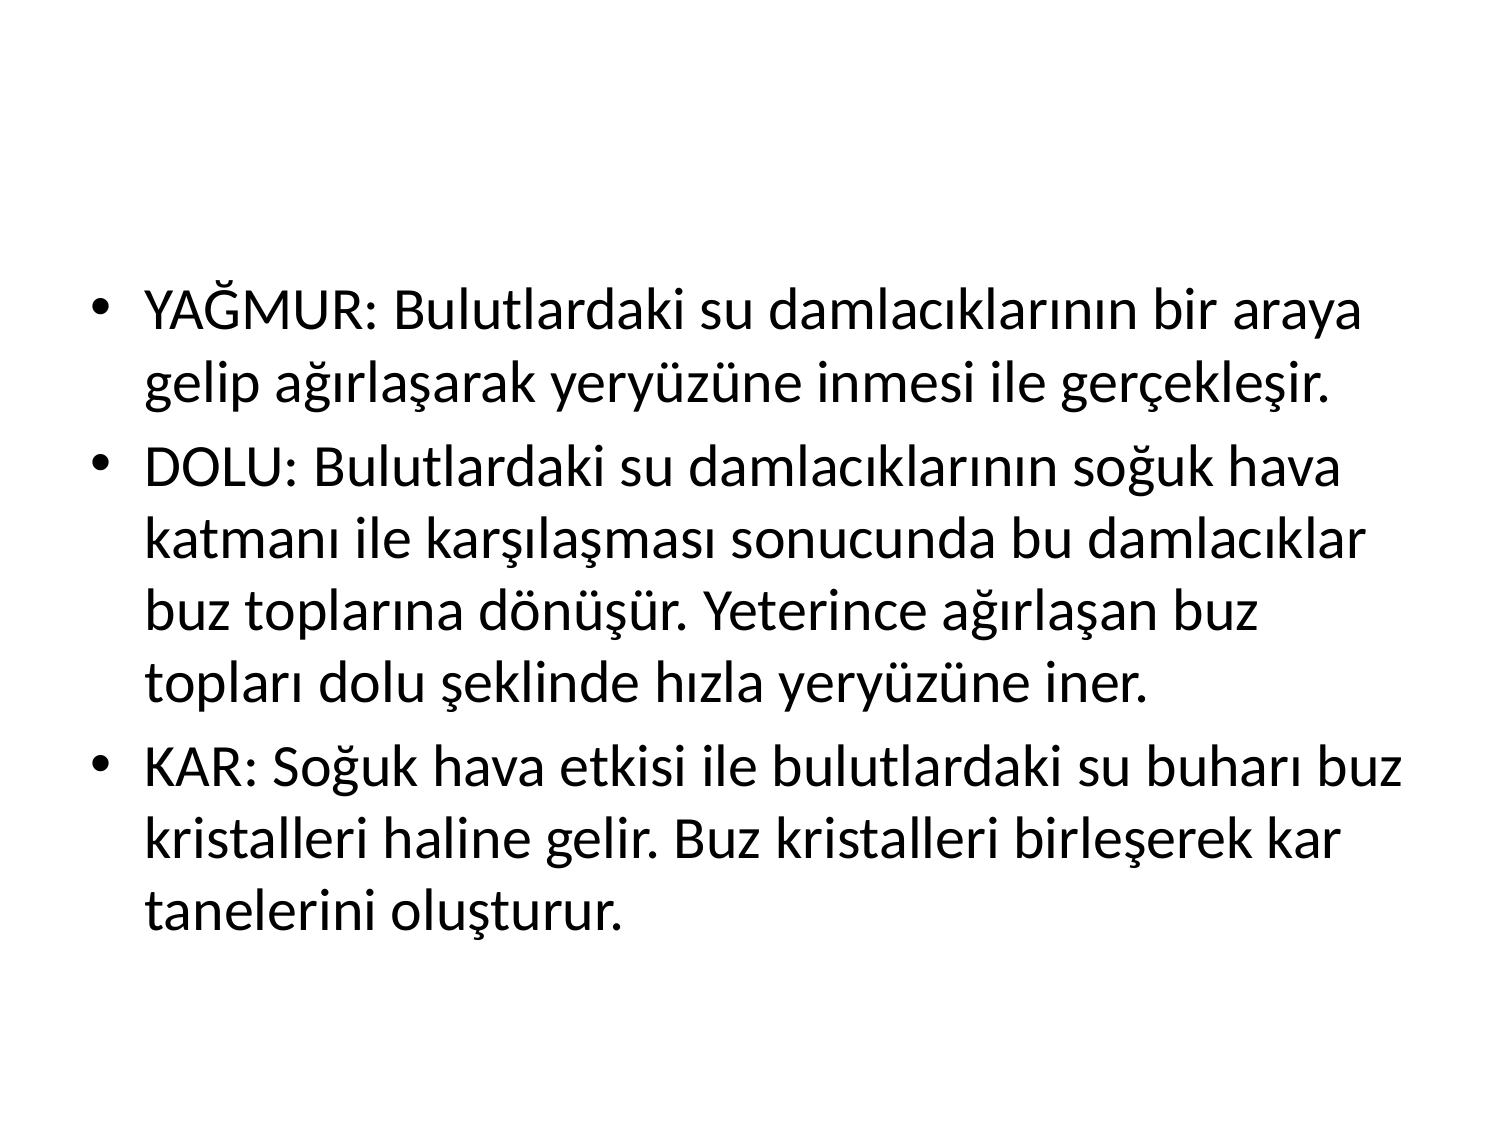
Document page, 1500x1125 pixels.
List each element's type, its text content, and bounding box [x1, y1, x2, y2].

list YAĞMUR: Bulutlardaki su damlacıklarının bir araya gelip ağırlaşarak yeryüzüne inmesi ile gerçekleşir. DOLU: Bulutlardaki su damlacıklarının soğuk hava katmanı ile karşılaşması sonucunda bu damlacıklar buz toplarına dönüşür. Yeterince ağırlaşan buz topları dolu şeklinde hızla yeryüzüne iner. KAR: Soğuk hava etkisi ile bulutlardaki su buharı buz kristalleri haline gelir. Buz kristalleri birleşerek kar tanelerini oluşturur. [75, 262, 1425, 1005]
